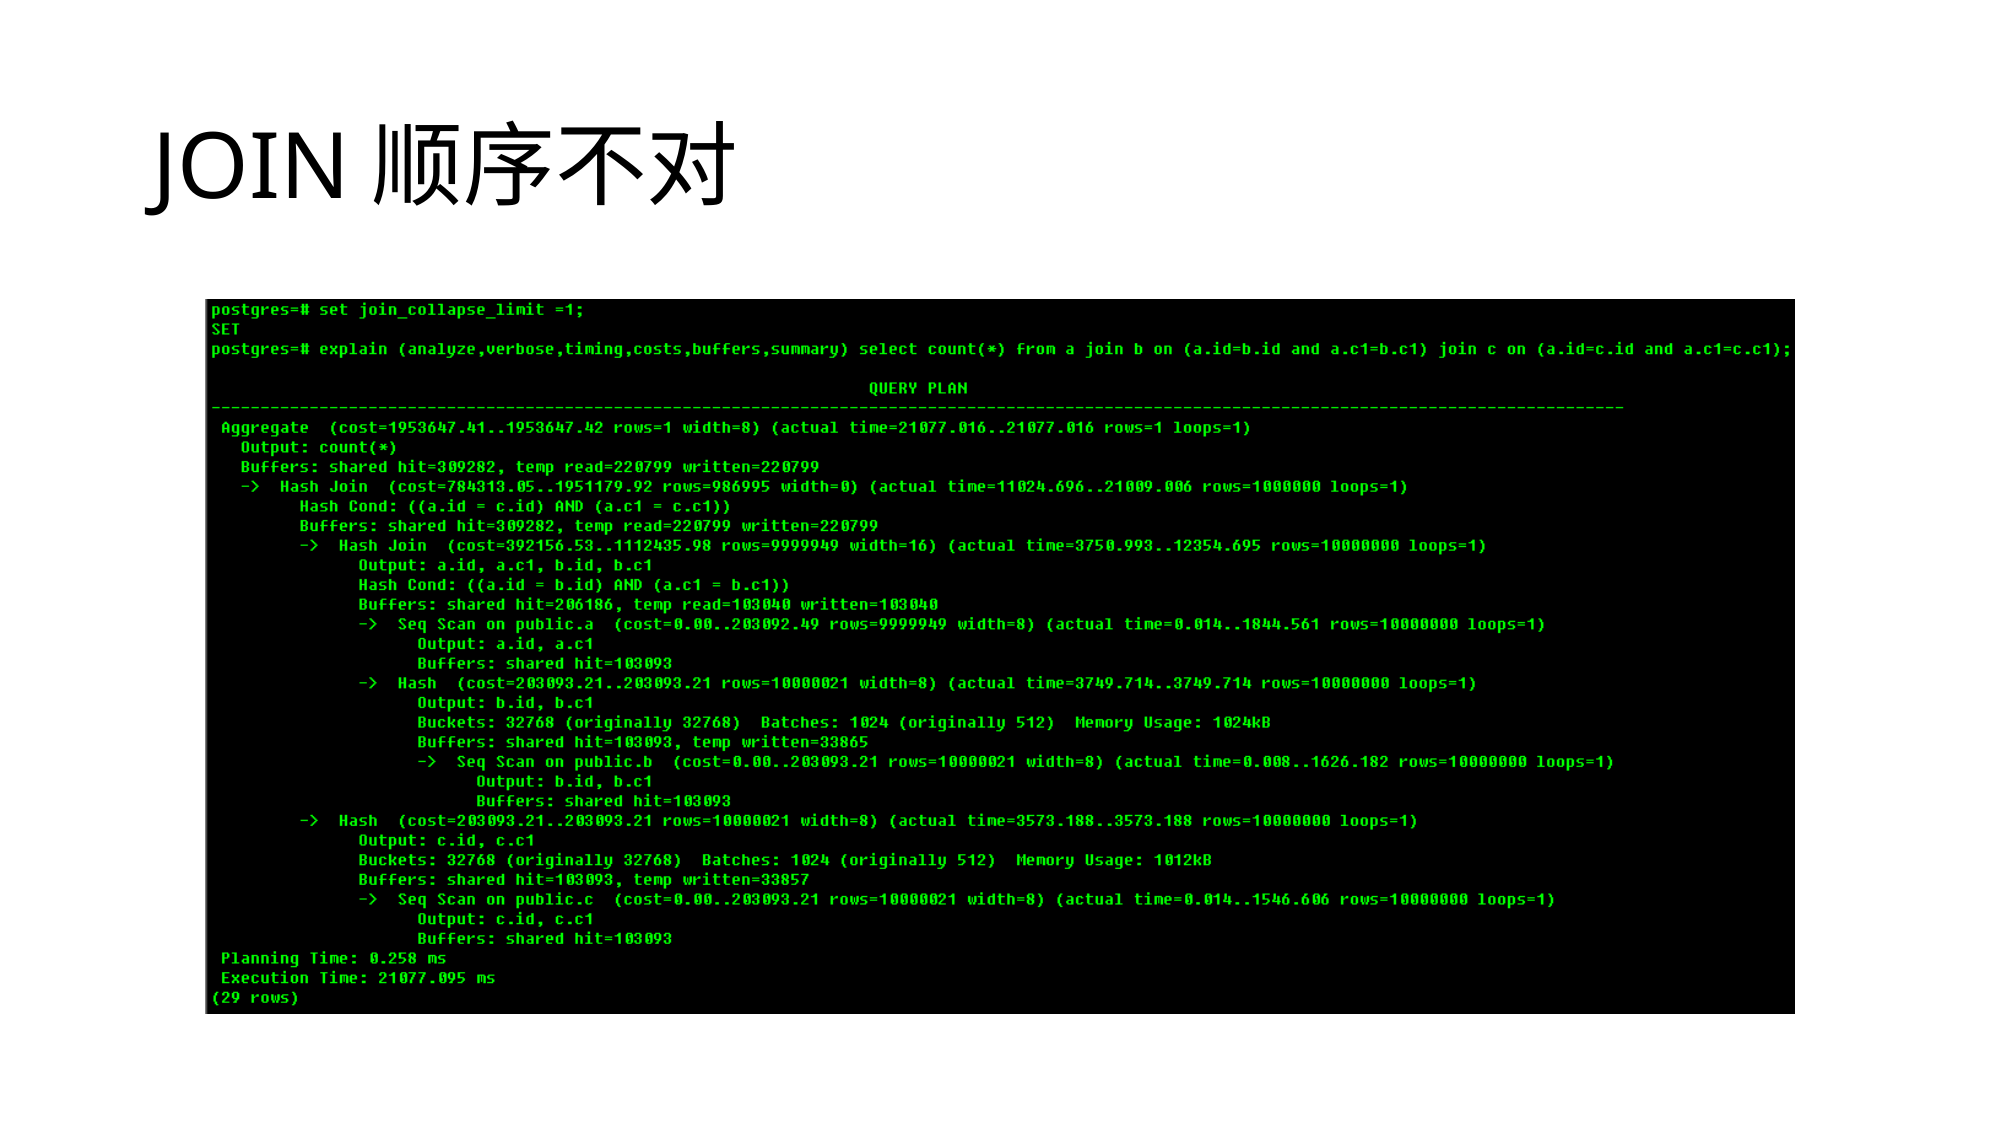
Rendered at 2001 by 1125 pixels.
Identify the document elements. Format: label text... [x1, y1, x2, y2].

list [205, 299, 1795, 1014]
title JOIN顺序不对 [137, 59, 1863, 278]
